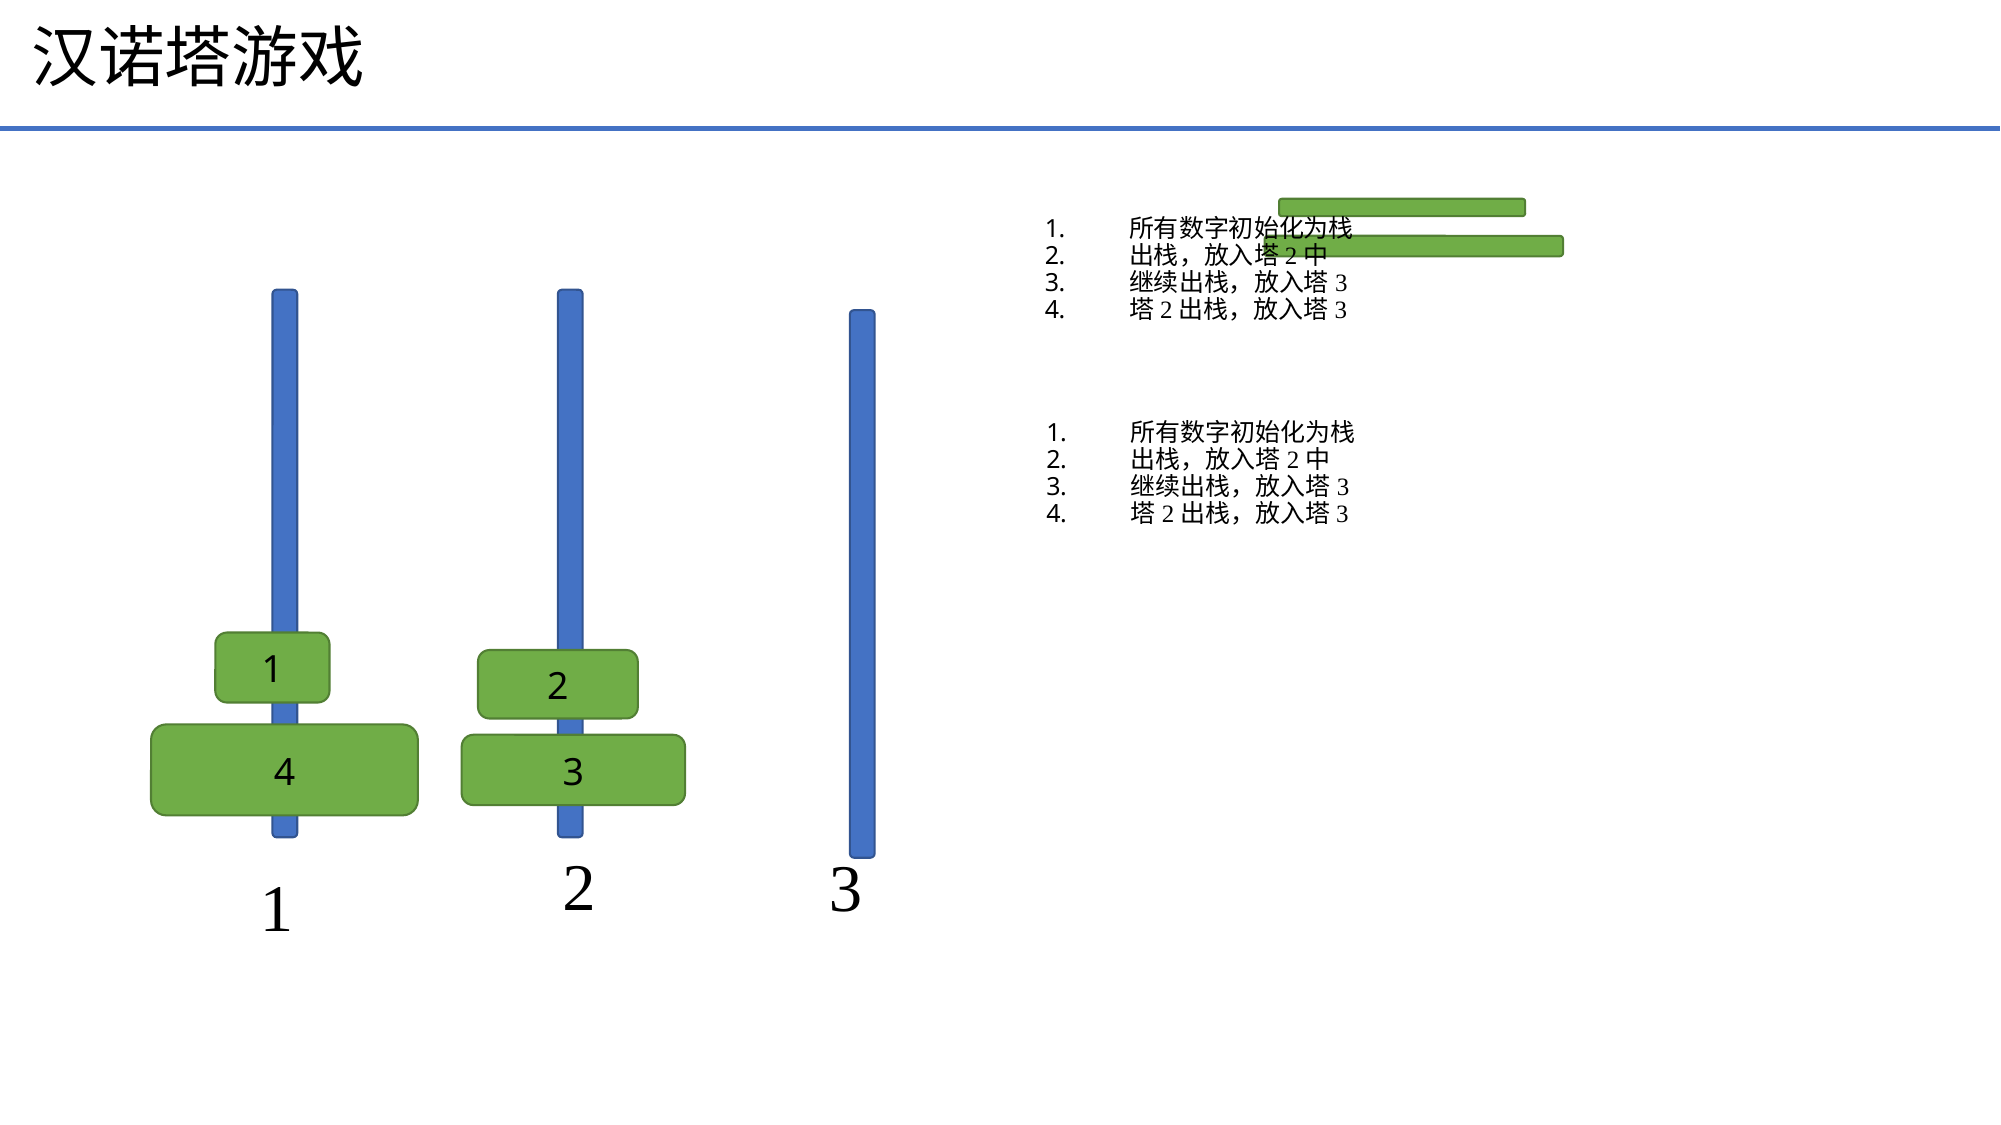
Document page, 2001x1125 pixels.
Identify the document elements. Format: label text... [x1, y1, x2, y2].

text_box [271, 288, 299, 631]
text_box [271, 704, 299, 723]
text_box 2 [547, 837, 630, 941]
text_box 3 [813, 838, 897, 942]
text_box 2 [476, 648, 639, 720]
text_box [1279, 197, 1527, 218]
text_box 所有数字初始化为栈 出栈，放入塔2中 继续出栈，放入塔3 塔2出栈，放入塔3 [1031, 404, 1404, 545]
text_box 1 [214, 631, 331, 704]
text_box [556, 807, 584, 837]
text_box [1402, 234, 1565, 258]
text_box 1 [244, 857, 327, 961]
text_box 4 [149, 723, 419, 817]
text_box 3 [460, 733, 687, 807]
text_box [271, 817, 299, 839]
text_box [848, 309, 876, 838]
title 汉诺塔游戏 [16, 7, 2000, 112]
text_box [556, 288, 584, 648]
text_box [556, 720, 584, 733]
text_box 所有数字初始化为栈 出栈，放入塔2中 继续出栈，放入塔3 塔2出栈，放入塔3 [1029, 199, 1402, 341]
